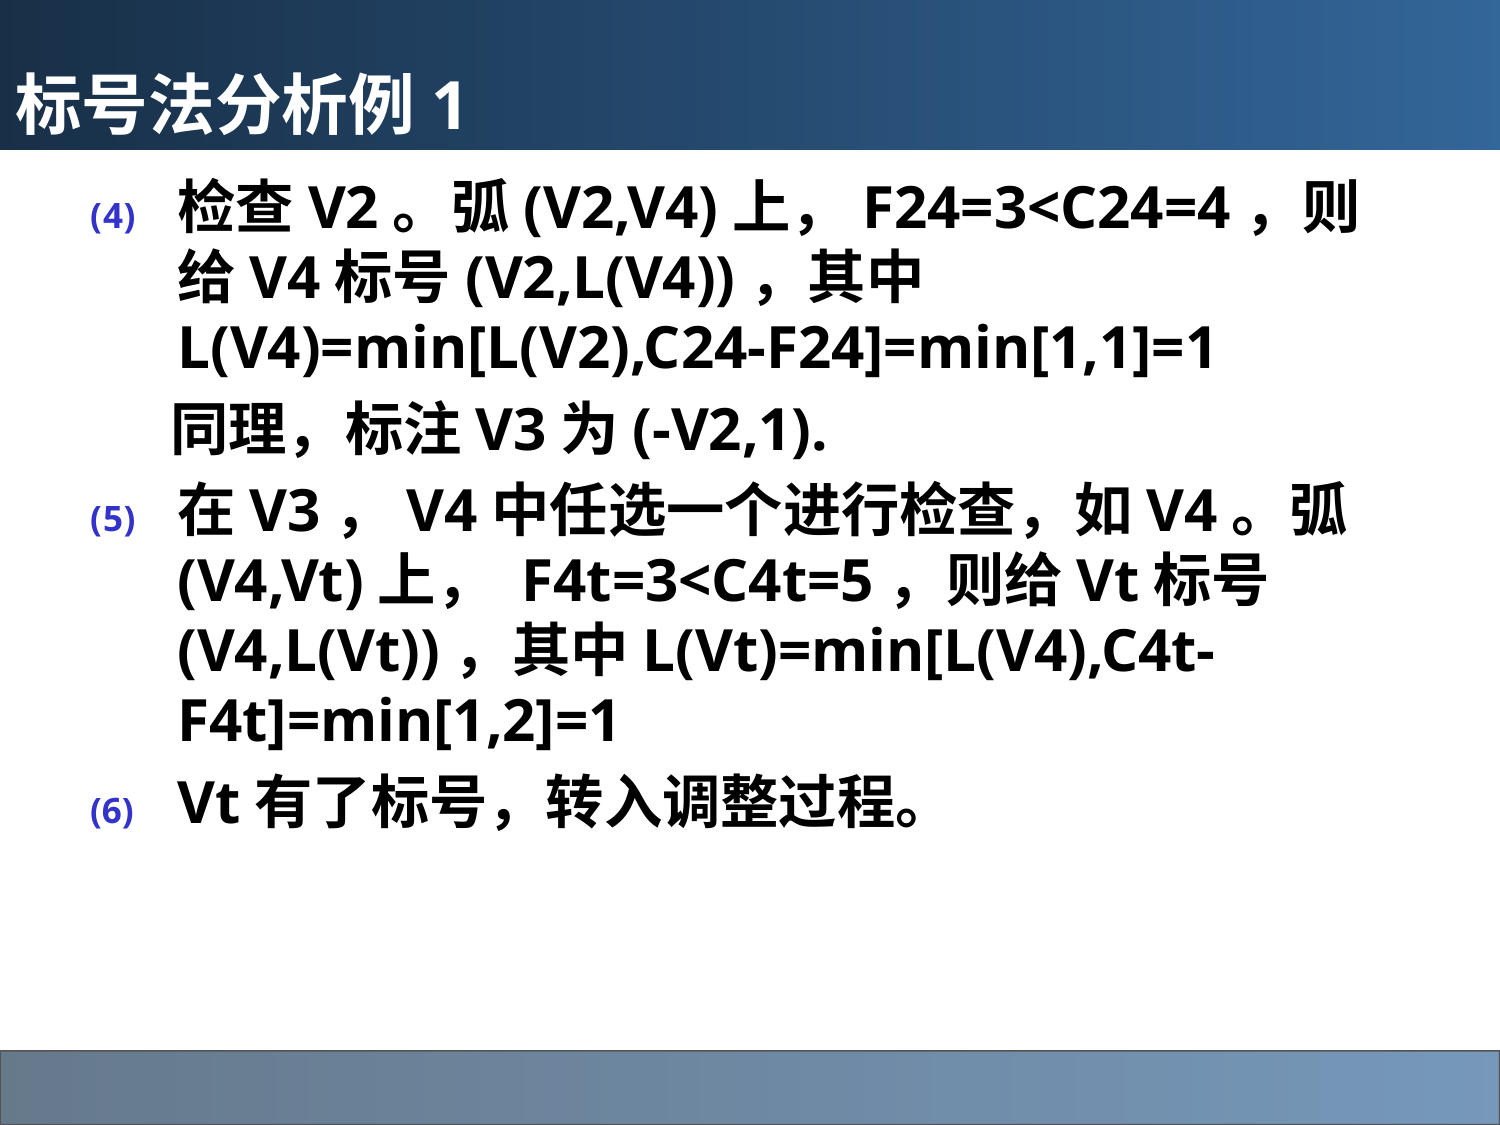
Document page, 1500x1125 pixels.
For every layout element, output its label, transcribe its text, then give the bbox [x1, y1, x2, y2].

title 标号法分析例1 [0, 0, 1500, 150]
list 检查V2。弧(V2,V4)上，F24=3<C24=4，则给V4标号(V2,L(V4))，其中L(V4)=min[L(V2),C24-F24]=min[1,1]=1 同理，标注V3为(-V2,1). 在V3，V4中任选一个进行检查，如V4。弧(V4,Vt)上， F4t=3<C4t=5，则给Vt标号(V4,L(Vt))，其中L(Vt)=min[L(V4),C4t-F4t]=min[1,2]=1 Vt有了标号，转入调整过程。 [75, 162, 1425, 1038]
